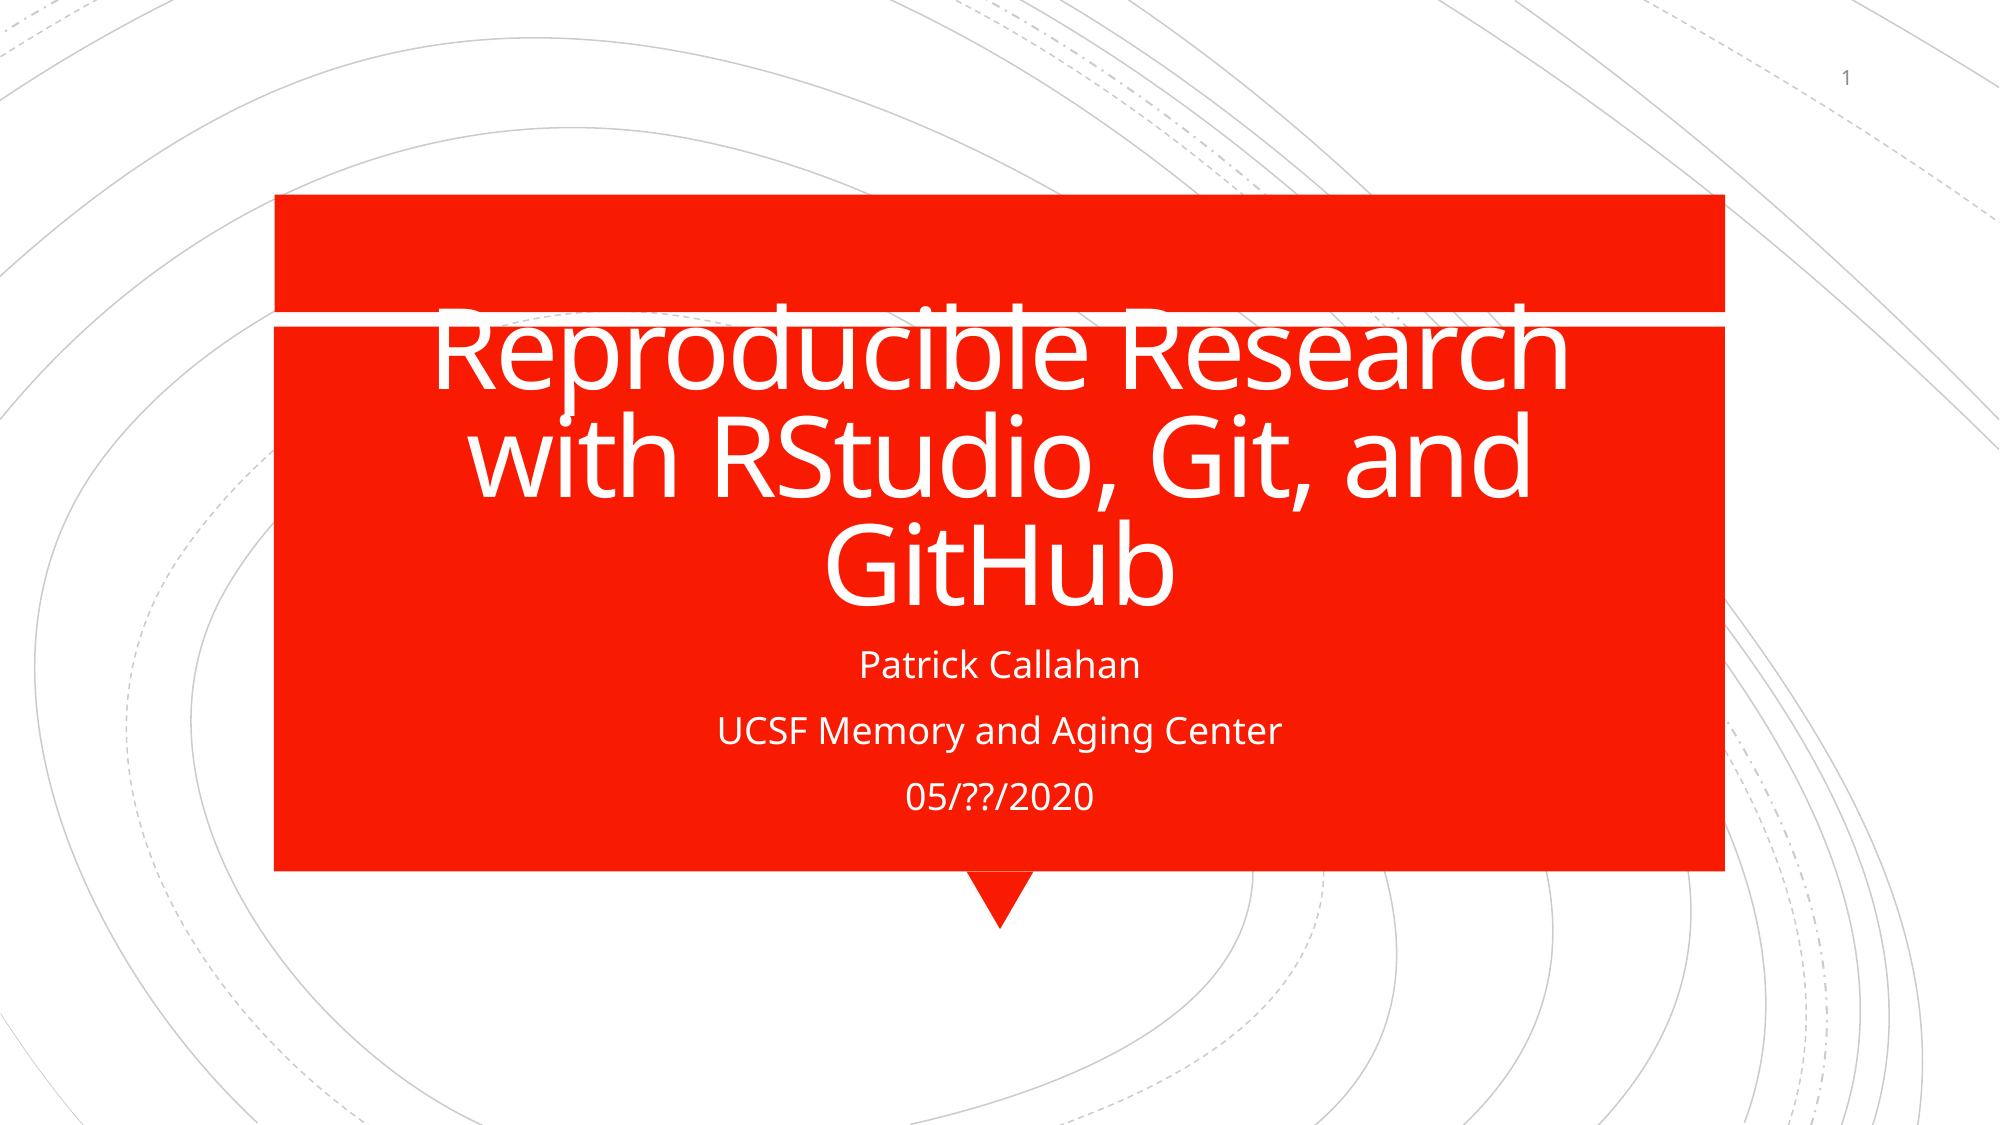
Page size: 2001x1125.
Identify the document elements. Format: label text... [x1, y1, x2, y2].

subtitle Patrick Callahan UCSF Memory and Aging Center 05/??/2020 [288, 640, 1712, 858]
slide_number 1 [1717, 52, 1868, 105]
title Reproducible Research with RStudio, Git, and GitHub [288, 340, 1713, 628]
